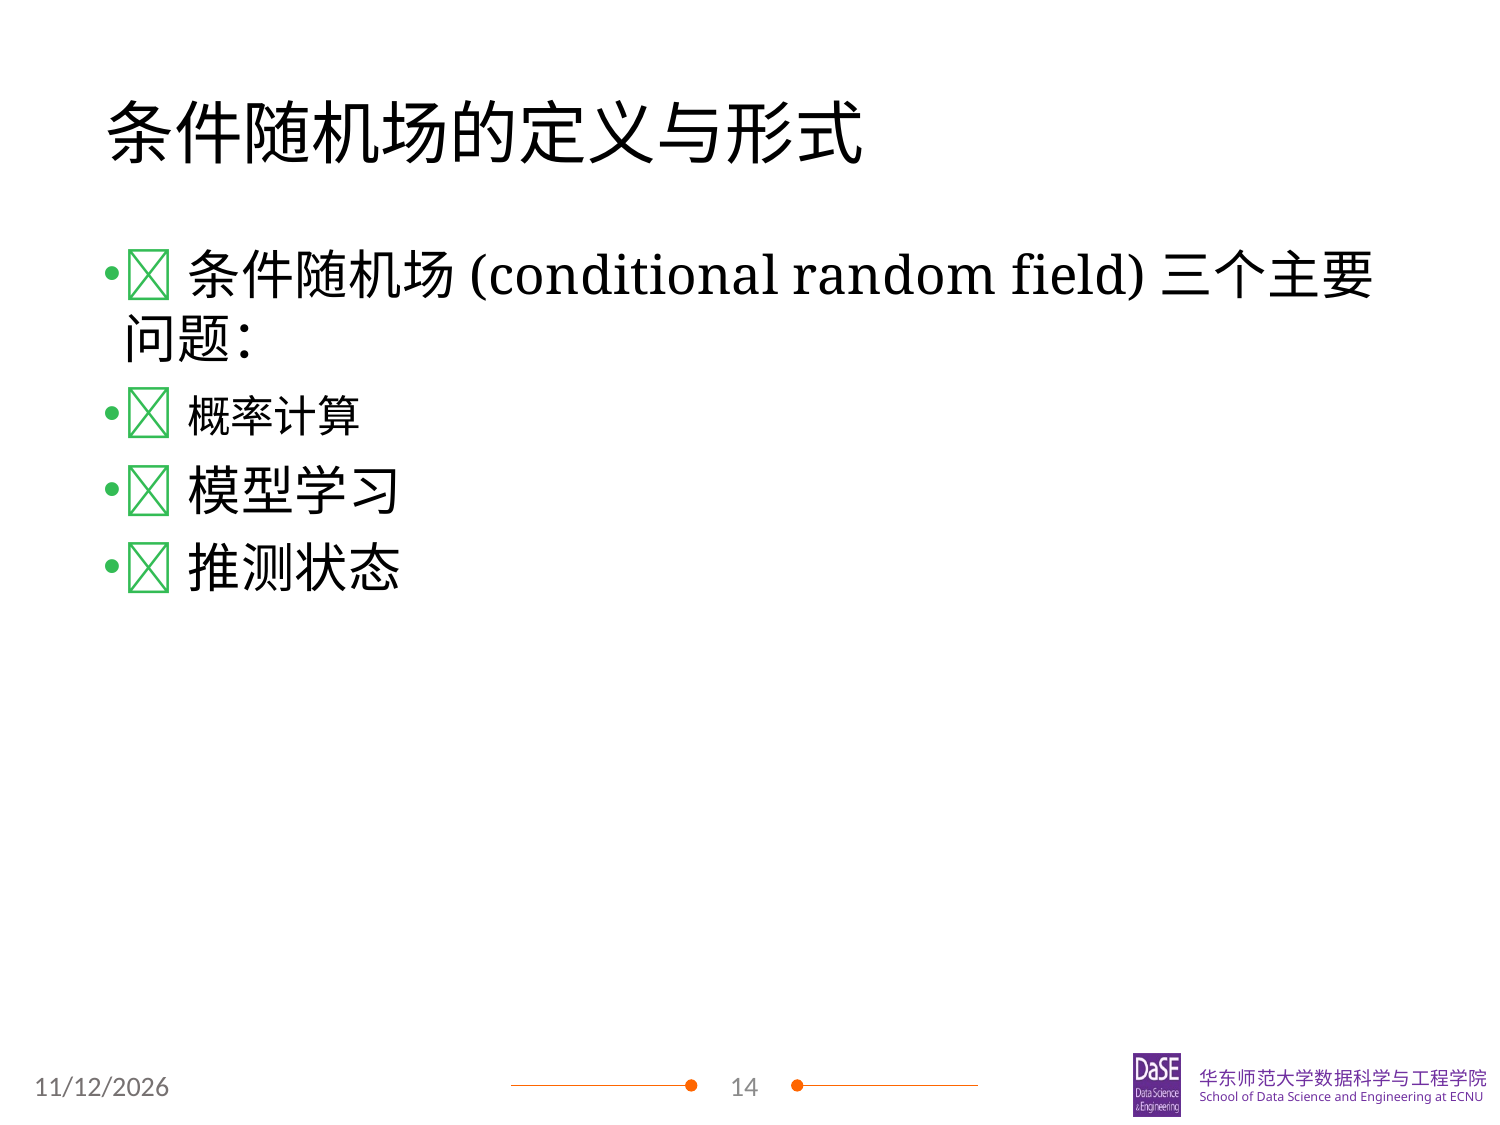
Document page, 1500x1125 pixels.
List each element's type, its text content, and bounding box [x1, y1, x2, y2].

picture [1133, 1053, 1181, 1117]
title 条件随机场的定义与形式 [103, 36, 1397, 225]
list 条件随机场(conditional random field)三个主要问题： 概率计算 模型学习 推测状态 [103, 241, 1397, 879]
